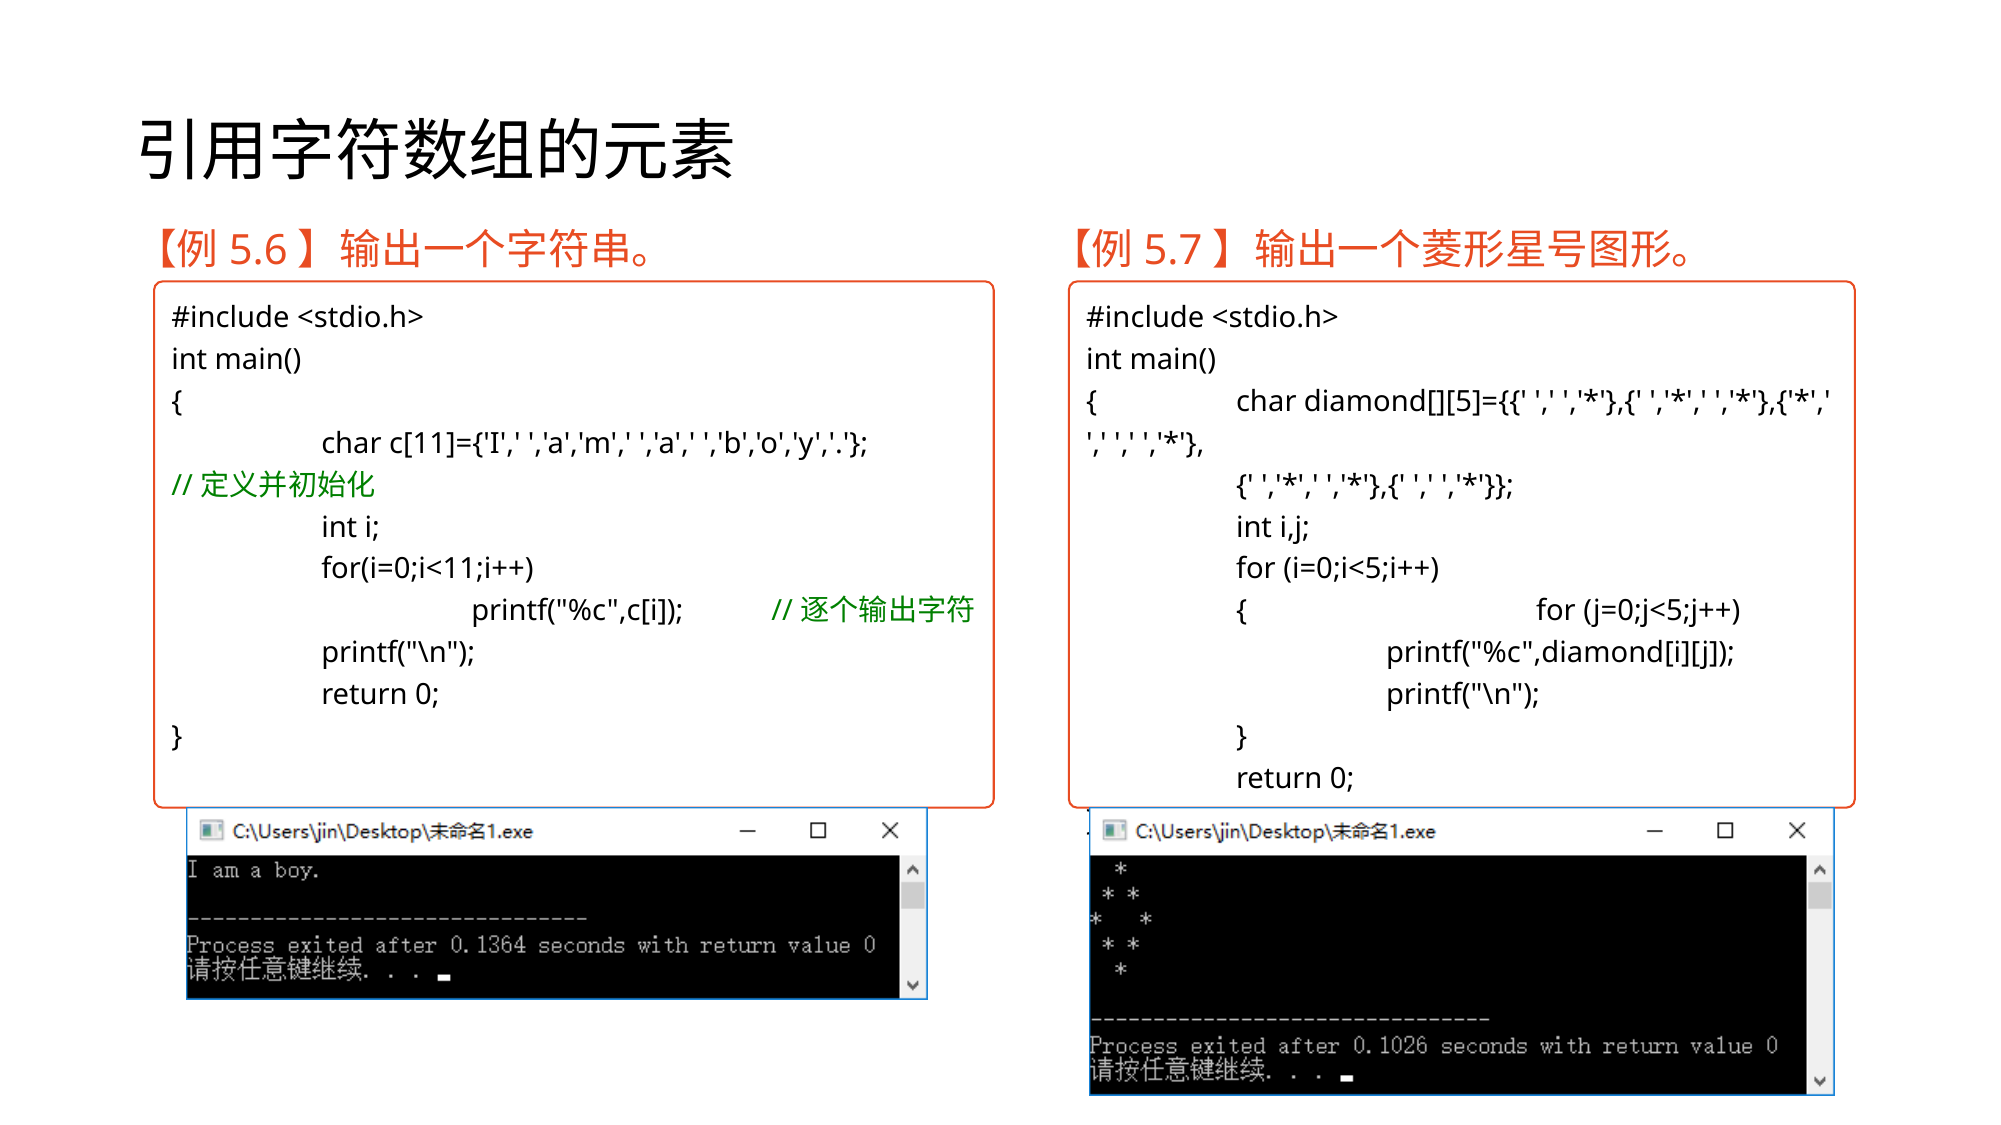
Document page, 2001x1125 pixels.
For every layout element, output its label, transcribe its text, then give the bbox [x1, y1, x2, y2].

text_box 【例5.7】输出一个菱形星号图形。 [1035, 205, 1909, 314]
text_box #include <stdio.h> int main() { char c[11]={'I',' ','a','m',' ','a',' ','b','o','y','.'}; //定义并初始化 int i; for(i=0;i<11;i++) printf("%c",c[i]); //逐个输出字符 printf("\n"); return 0; } [153, 280, 995, 809]
picture [186, 807, 928, 1000]
list 【例5.6】输出一个字符串。 [120, 205, 994, 314]
title 引用字符数组的元素 [120, 44, 1846, 262]
picture [1089, 807, 1835, 1096]
text_box #include <stdio.h> int main() { char diamond[][5]={{' ',' ','*'},{' ','*',' ','*'},{'*',' ',' ',' ','*'}, {' ','*',' ','*'},{' ',' ','*'}}; int i,j; for (i=0;i<5;i++) { for (j=0;j<5;j++) printf("%c",diamond[i][j]); printf("\n"); } return 0; } [1067, 280, 1856, 809]
